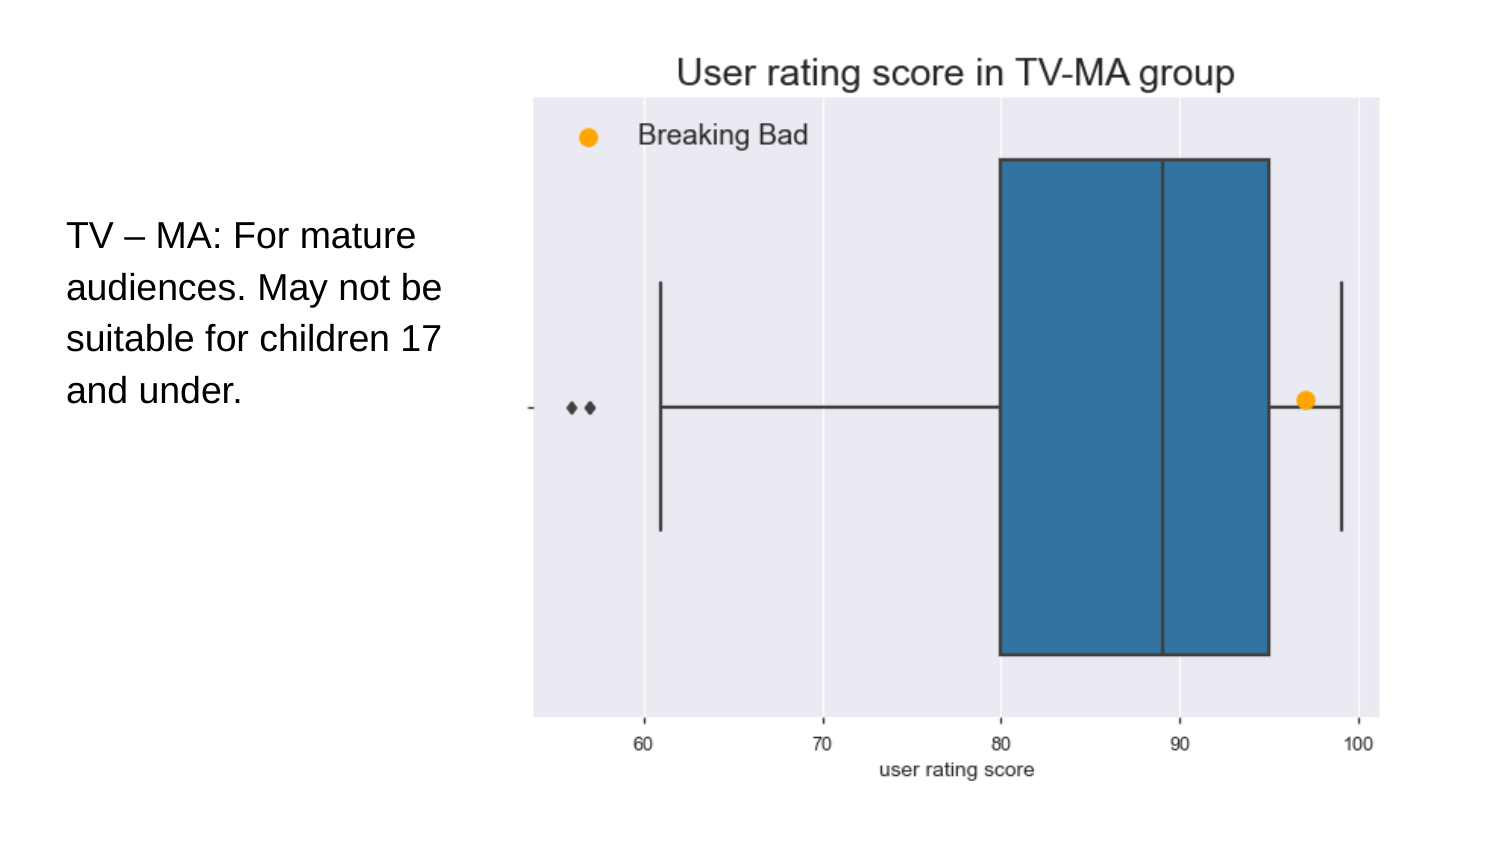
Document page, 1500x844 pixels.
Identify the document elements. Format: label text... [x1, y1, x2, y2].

list TV – MA: For mature audiences. May not be suitable for children 17 and under. [51, 189, 392, 750]
picture [397, 0, 1489, 819]
